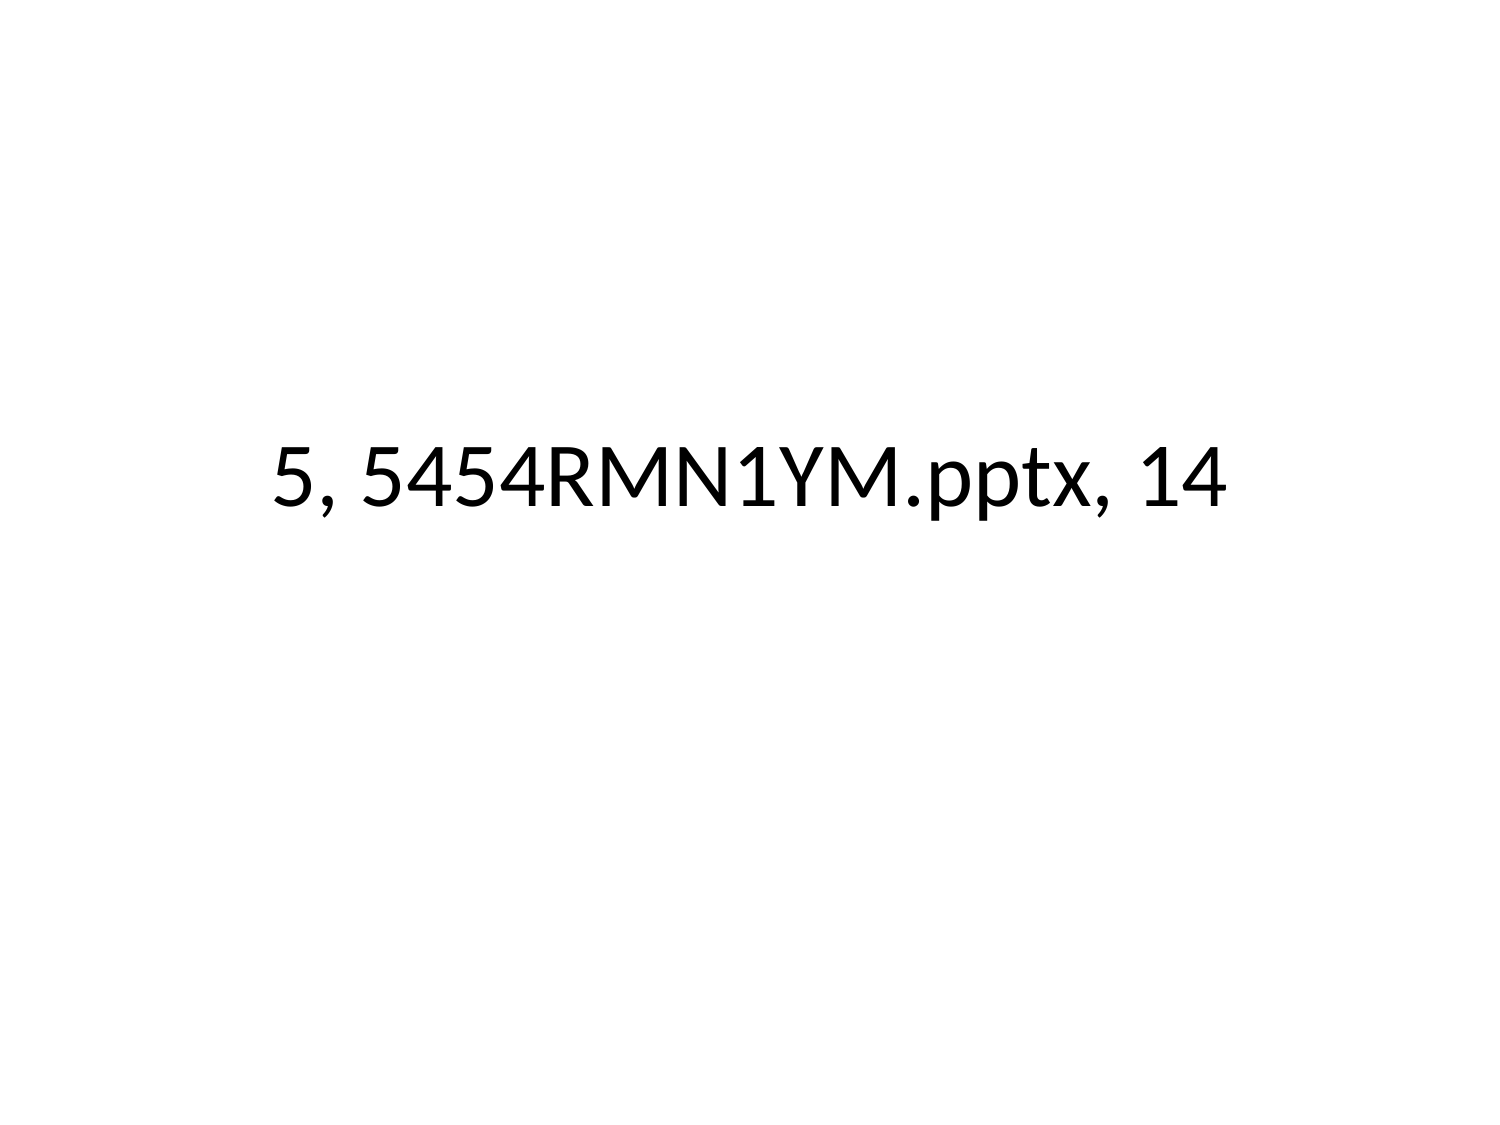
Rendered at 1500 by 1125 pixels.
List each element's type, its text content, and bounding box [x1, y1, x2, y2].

title 5, 5454RMN1YM.pptx, 14 [112, 349, 1388, 591]
